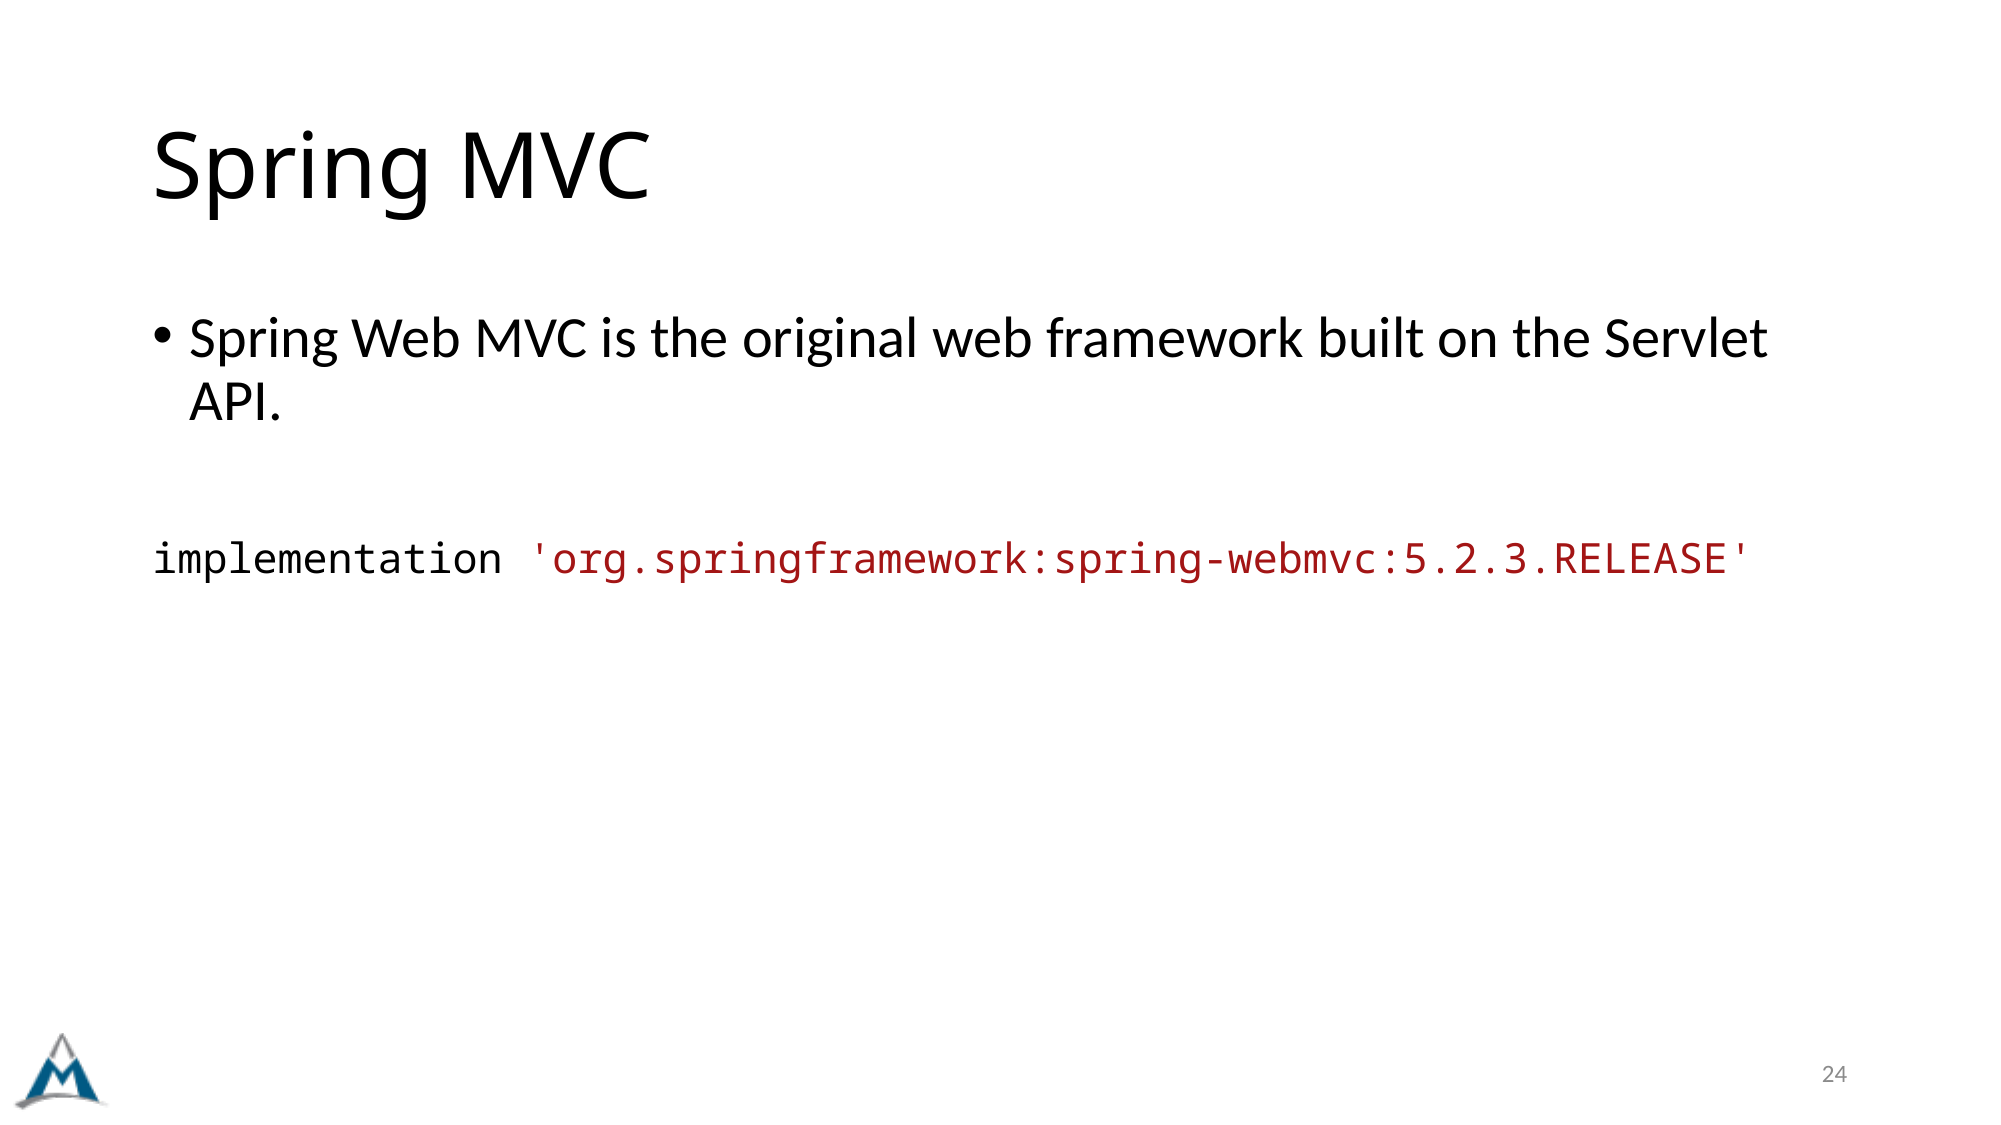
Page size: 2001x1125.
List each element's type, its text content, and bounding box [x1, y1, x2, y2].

picture [12, 1033, 112, 1112]
list Spring Web MVC is the original web framework built on the Servlet API. implementation 'org.springframework:spring-webmvc:5.2.3.RELEASE' [137, 299, 1863, 1014]
slide_number 24 [1412, 1042, 1863, 1103]
title Spring MVC [137, 59, 1863, 278]
